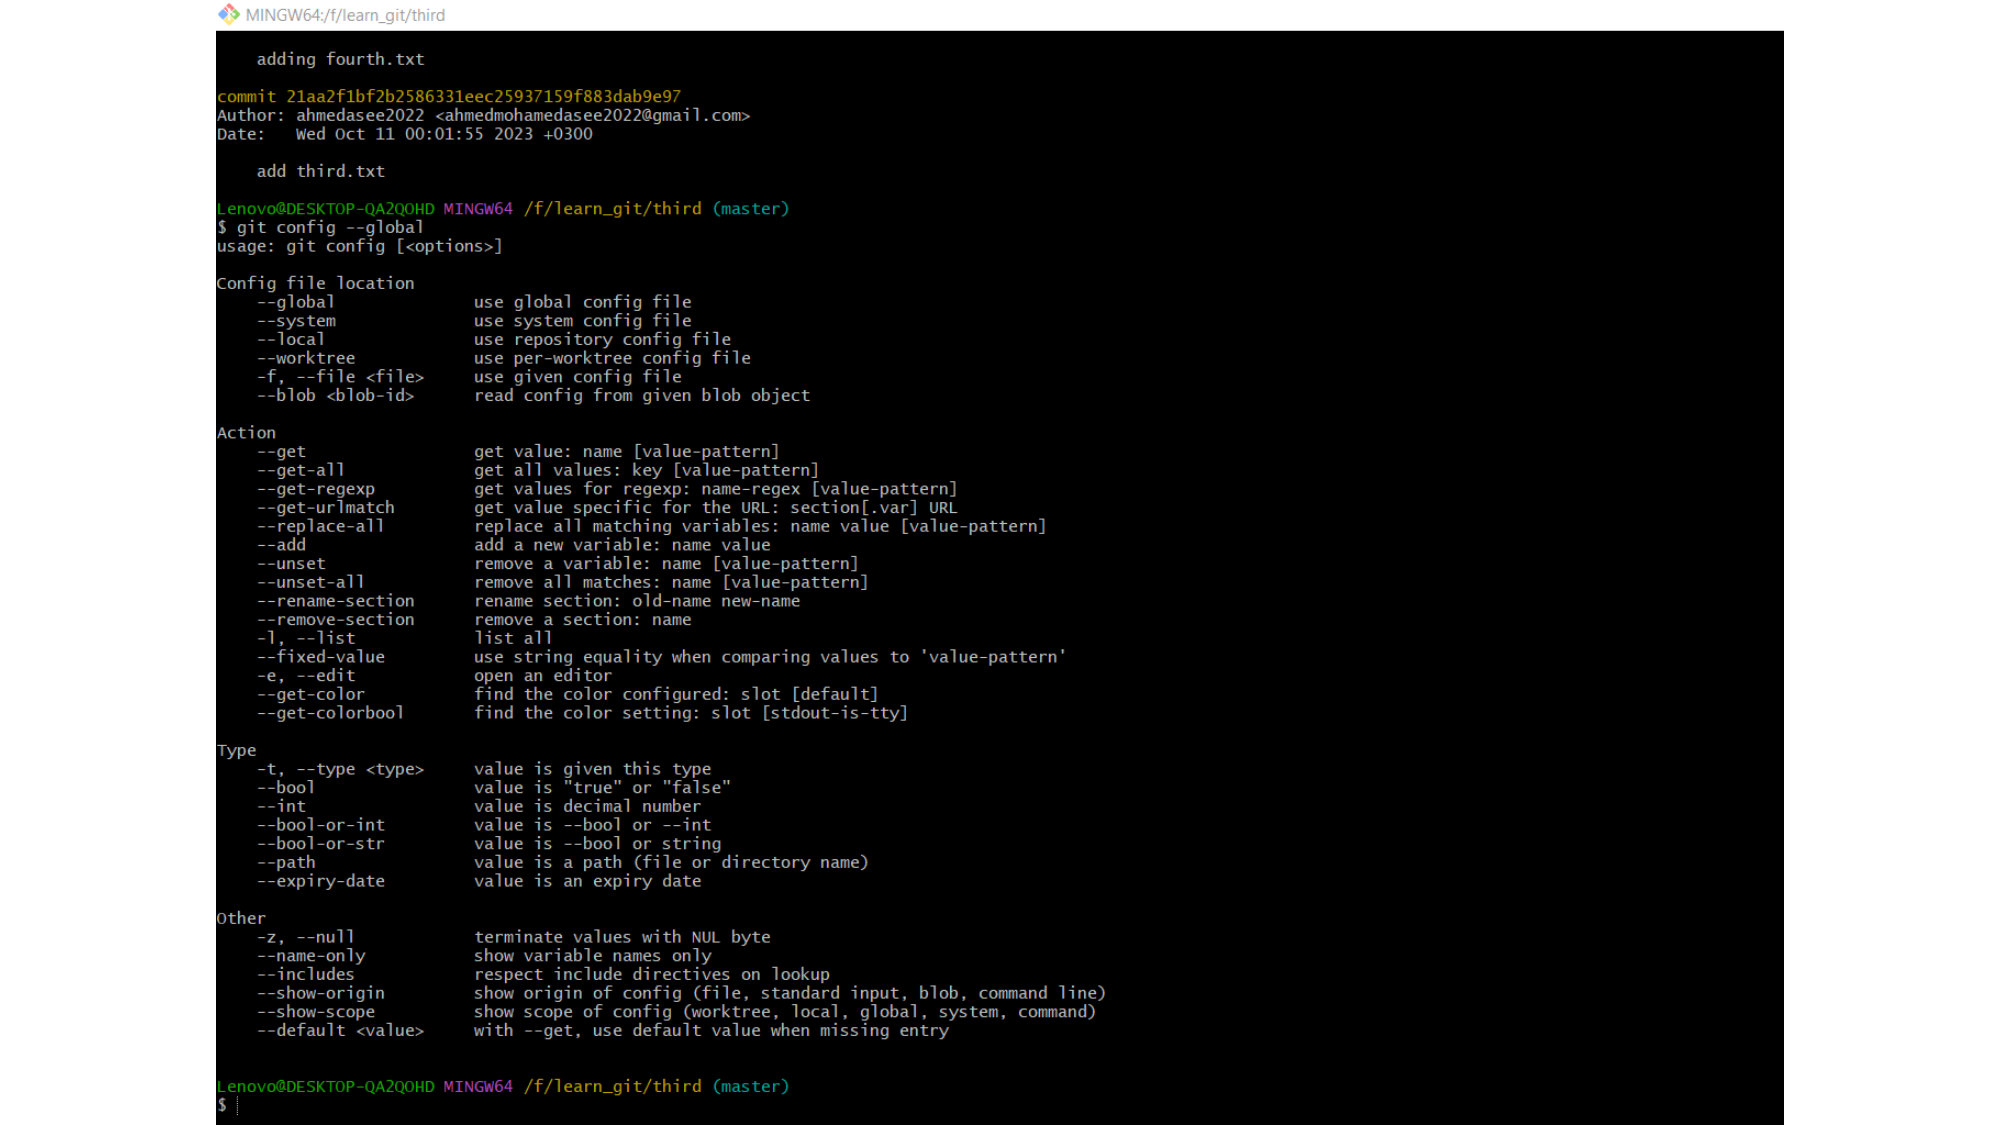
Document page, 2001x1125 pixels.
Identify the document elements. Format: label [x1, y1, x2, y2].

picture [216, 0, 1784, 1125]
